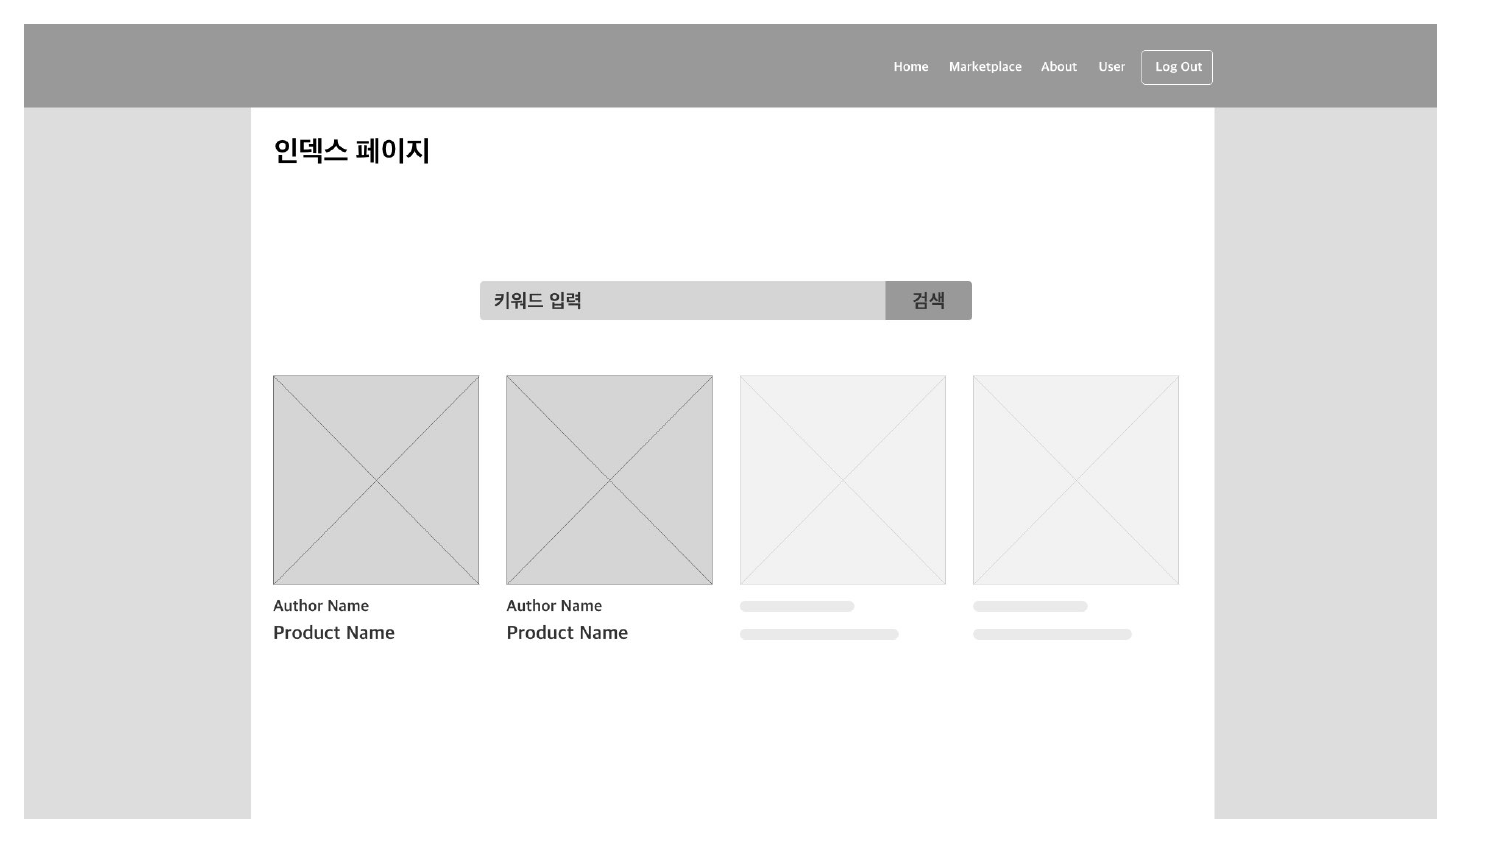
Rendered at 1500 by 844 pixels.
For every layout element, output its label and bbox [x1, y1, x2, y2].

picture [24, 24, 1437, 819]
